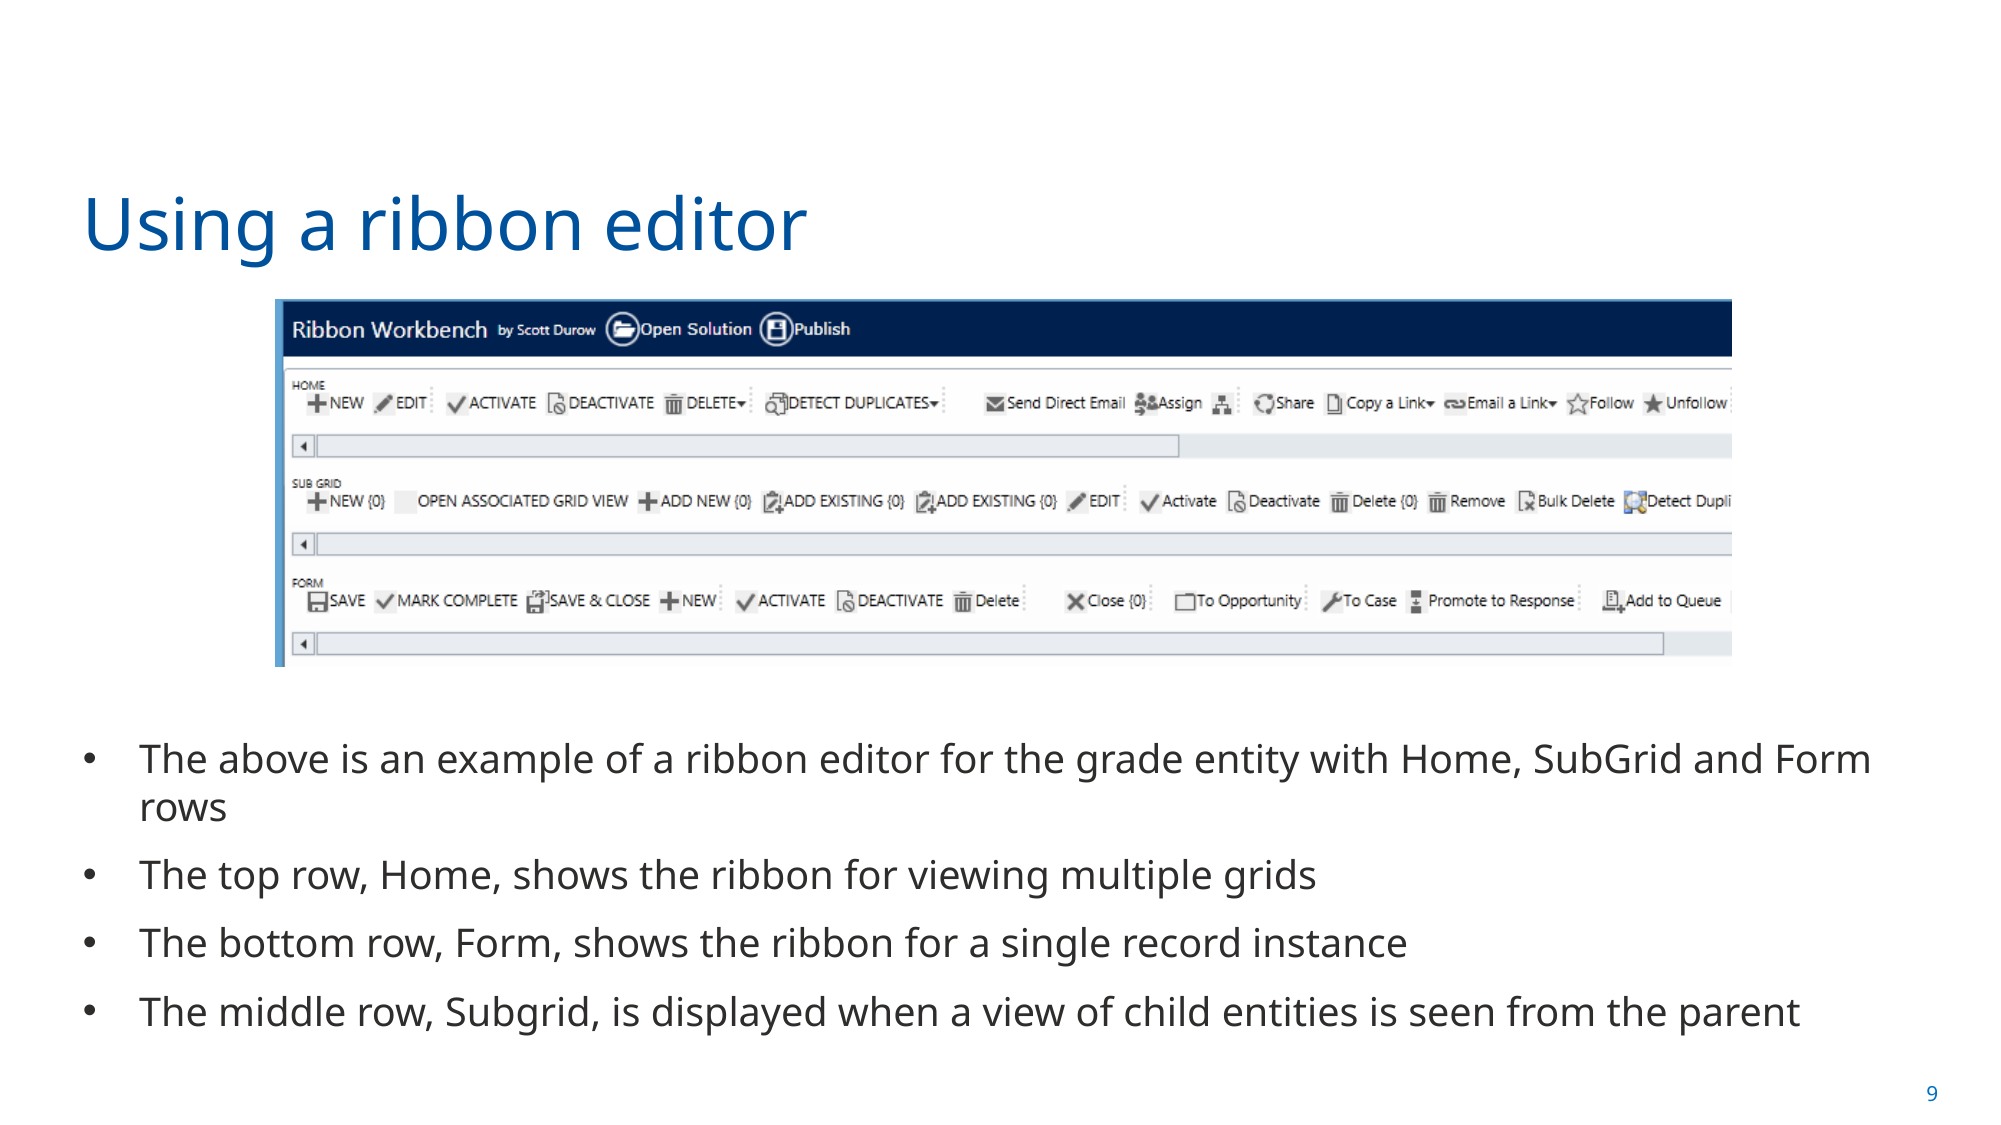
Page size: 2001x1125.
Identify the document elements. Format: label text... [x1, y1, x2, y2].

list The above is an example of a ribbon editor for the grade entity with Home, SubGrid and Form rows The top row, Home, shows the ribbon for viewing multiple grids The bottom row, Form, shows the ribbon for a single record instance The middle row, Subgrid, is displayed when a view of child entities is seen from the parent [67, 316, 1939, 1063]
picture [274, 299, 1732, 667]
title Using a ribbon editor [67, 170, 1565, 273]
